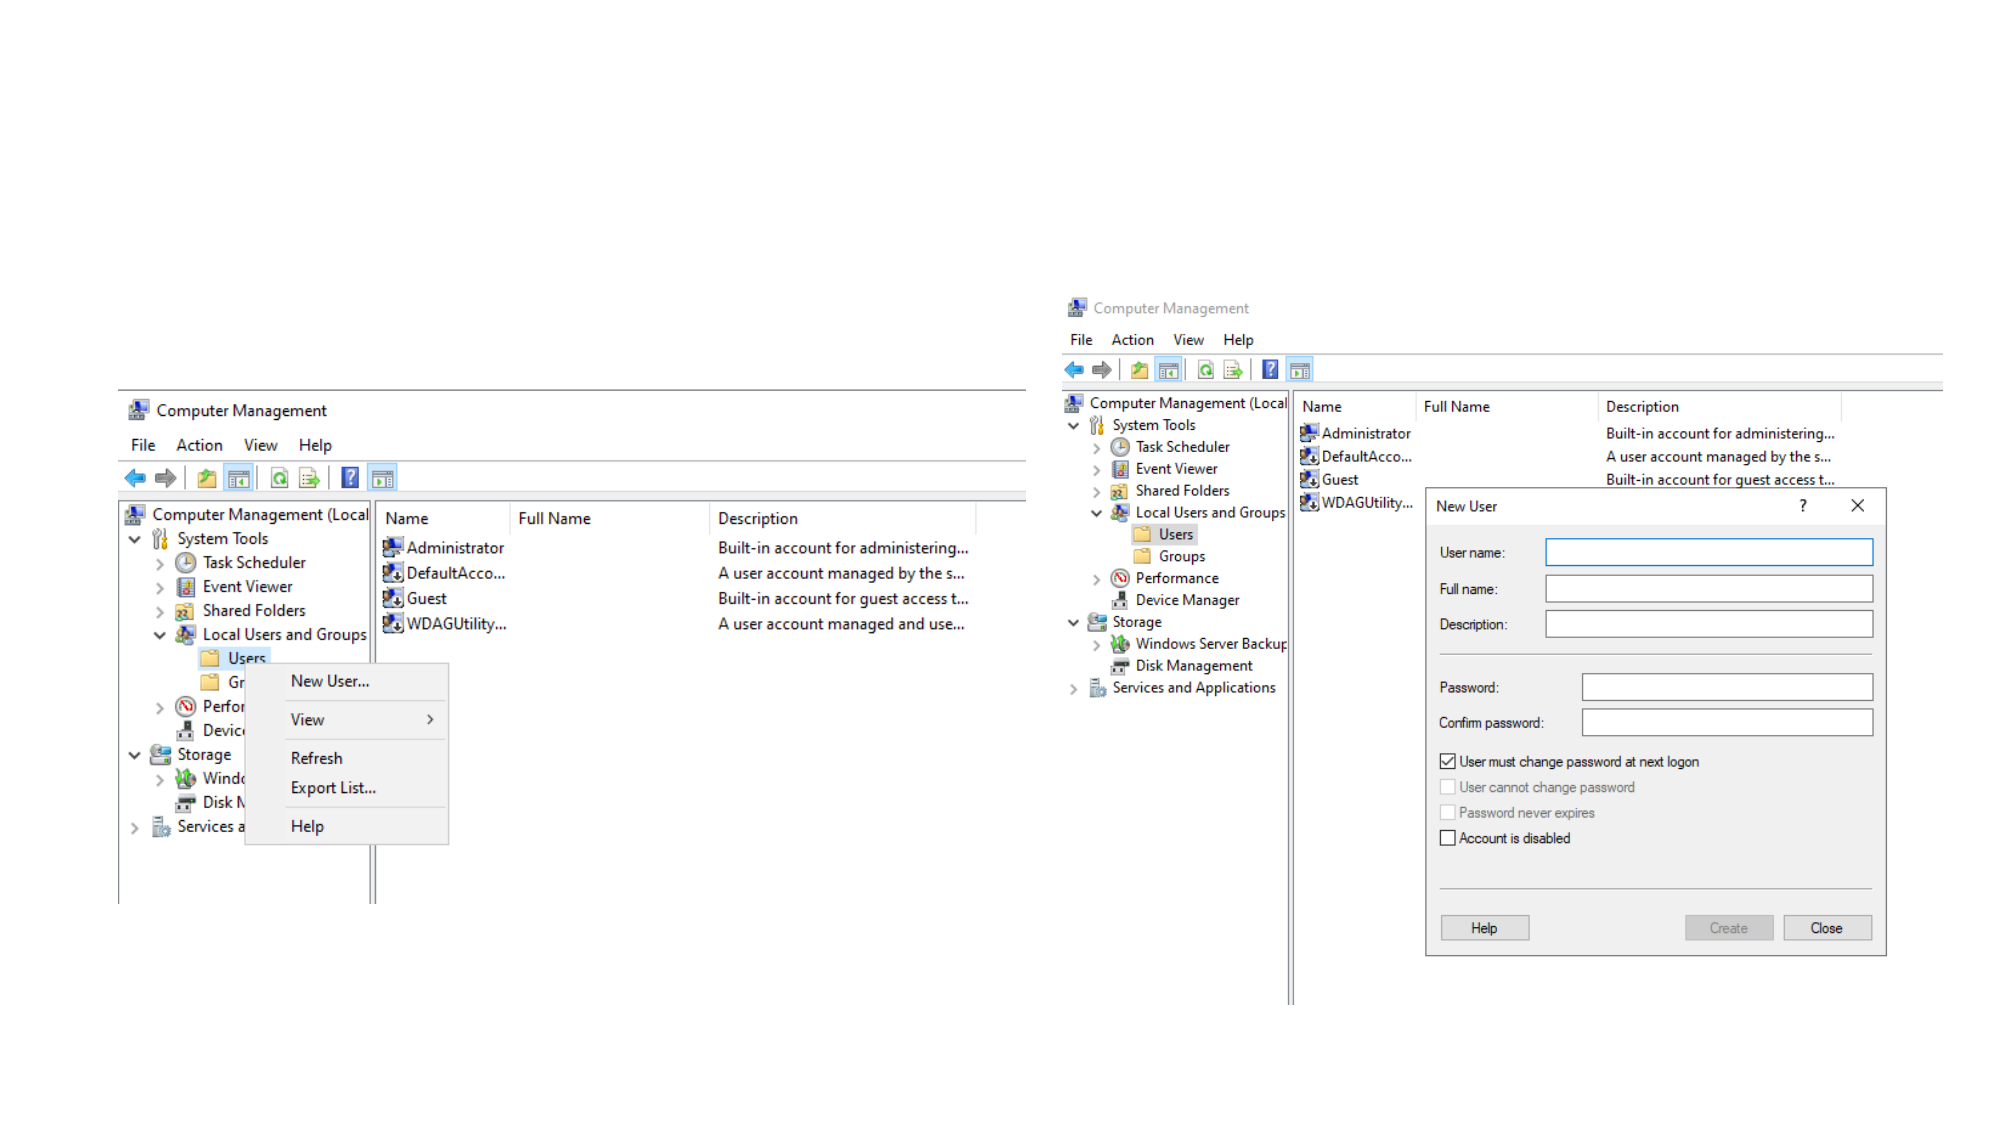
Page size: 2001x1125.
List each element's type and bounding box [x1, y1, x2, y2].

list [118, 387, 1026, 904]
picture [1062, 294, 1943, 1005]
